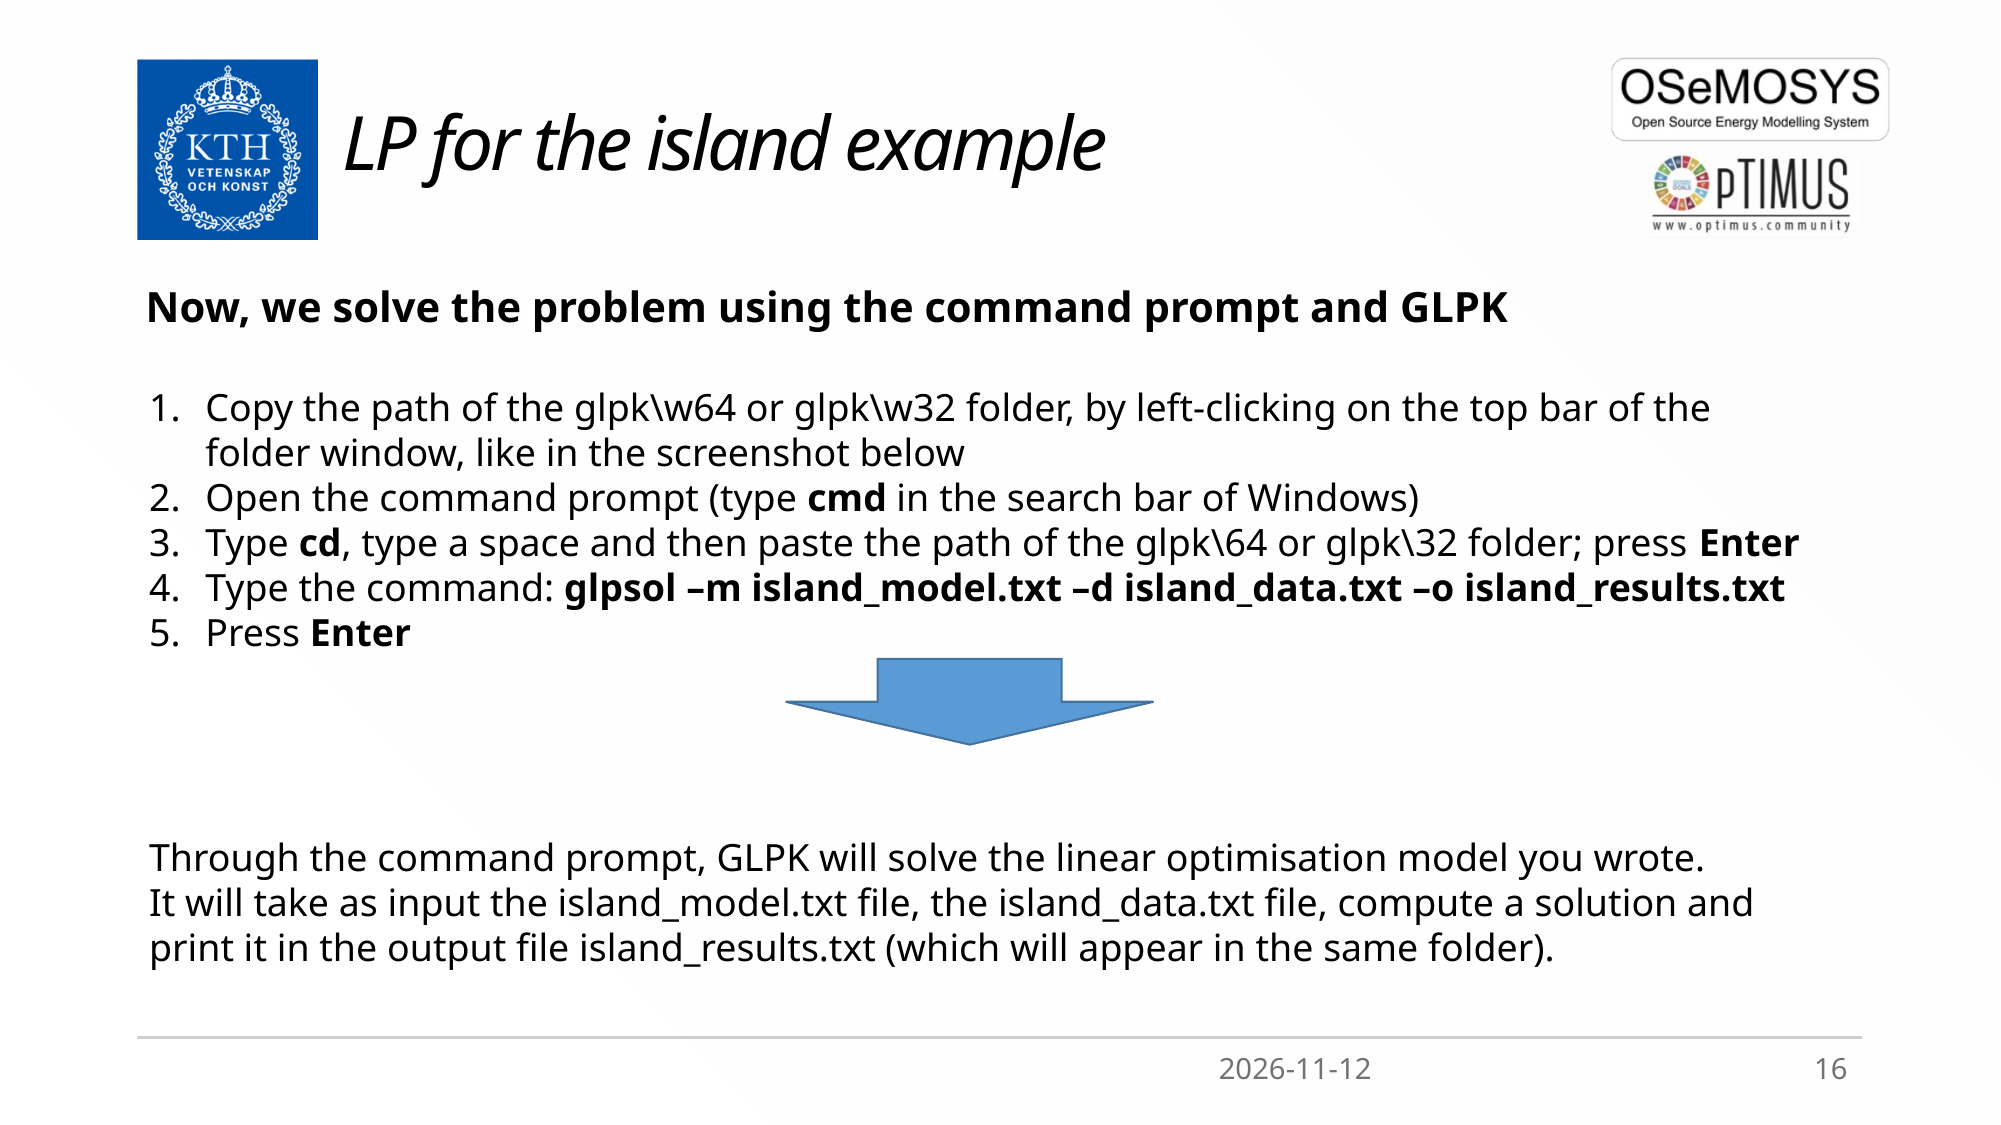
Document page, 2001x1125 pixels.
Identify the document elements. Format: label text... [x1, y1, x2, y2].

text_box [785, 657, 1154, 746]
footer [217, 1033, 1110, 1094]
title LP for the island example [327, 80, 1413, 212]
slide_number 16 [1654, 1042, 1863, 1103]
picture [1588, 43, 1913, 235]
picture [137, 59, 318, 240]
text_box Now, we solve the problem using the command prompt and GLPK [130, 273, 1876, 339]
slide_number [1203, 1042, 1654, 1103]
text_box Copy the path of the glpk\w64 or glpk\w32 folder, by left-clicking on the top bar of the folder window, like in the screenshot below Open the command prompt (type cmd in the search bar of Windows) Type cd, type a space and then paste the path of the glpk\64 or glpk\32 folder; press Enter Type the command: glpsol –m island_model.txt –d island_data.txt –o island_results.txt Press Enter Through the command prompt, GLPK will solve the linear optimisation model you wrote. It will take as input the island_model.txt file, the island_data.txt file, compute a solution and print it in the output file island_results.txt (which will appear in the same folder). [134, 376, 1840, 977]
